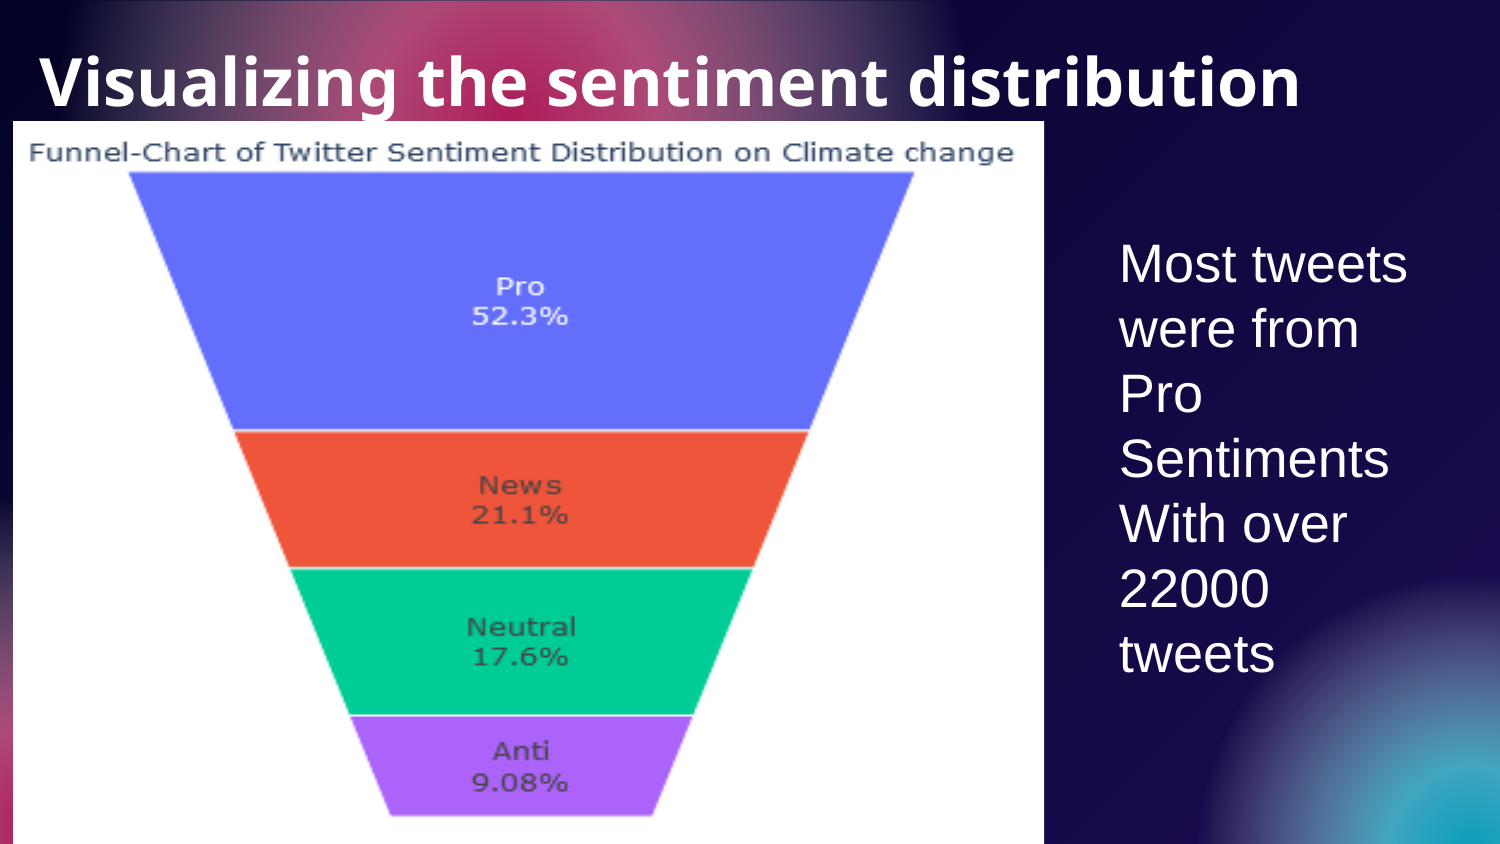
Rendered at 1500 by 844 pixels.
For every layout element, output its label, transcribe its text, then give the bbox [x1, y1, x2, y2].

picture [12, 121, 1045, 844]
text_box Most tweets were from Pro Sentiments With over 22000 tweets [1103, 213, 1449, 699]
text_box Visualizing the sentiment distribution [24, 24, 1382, 135]
